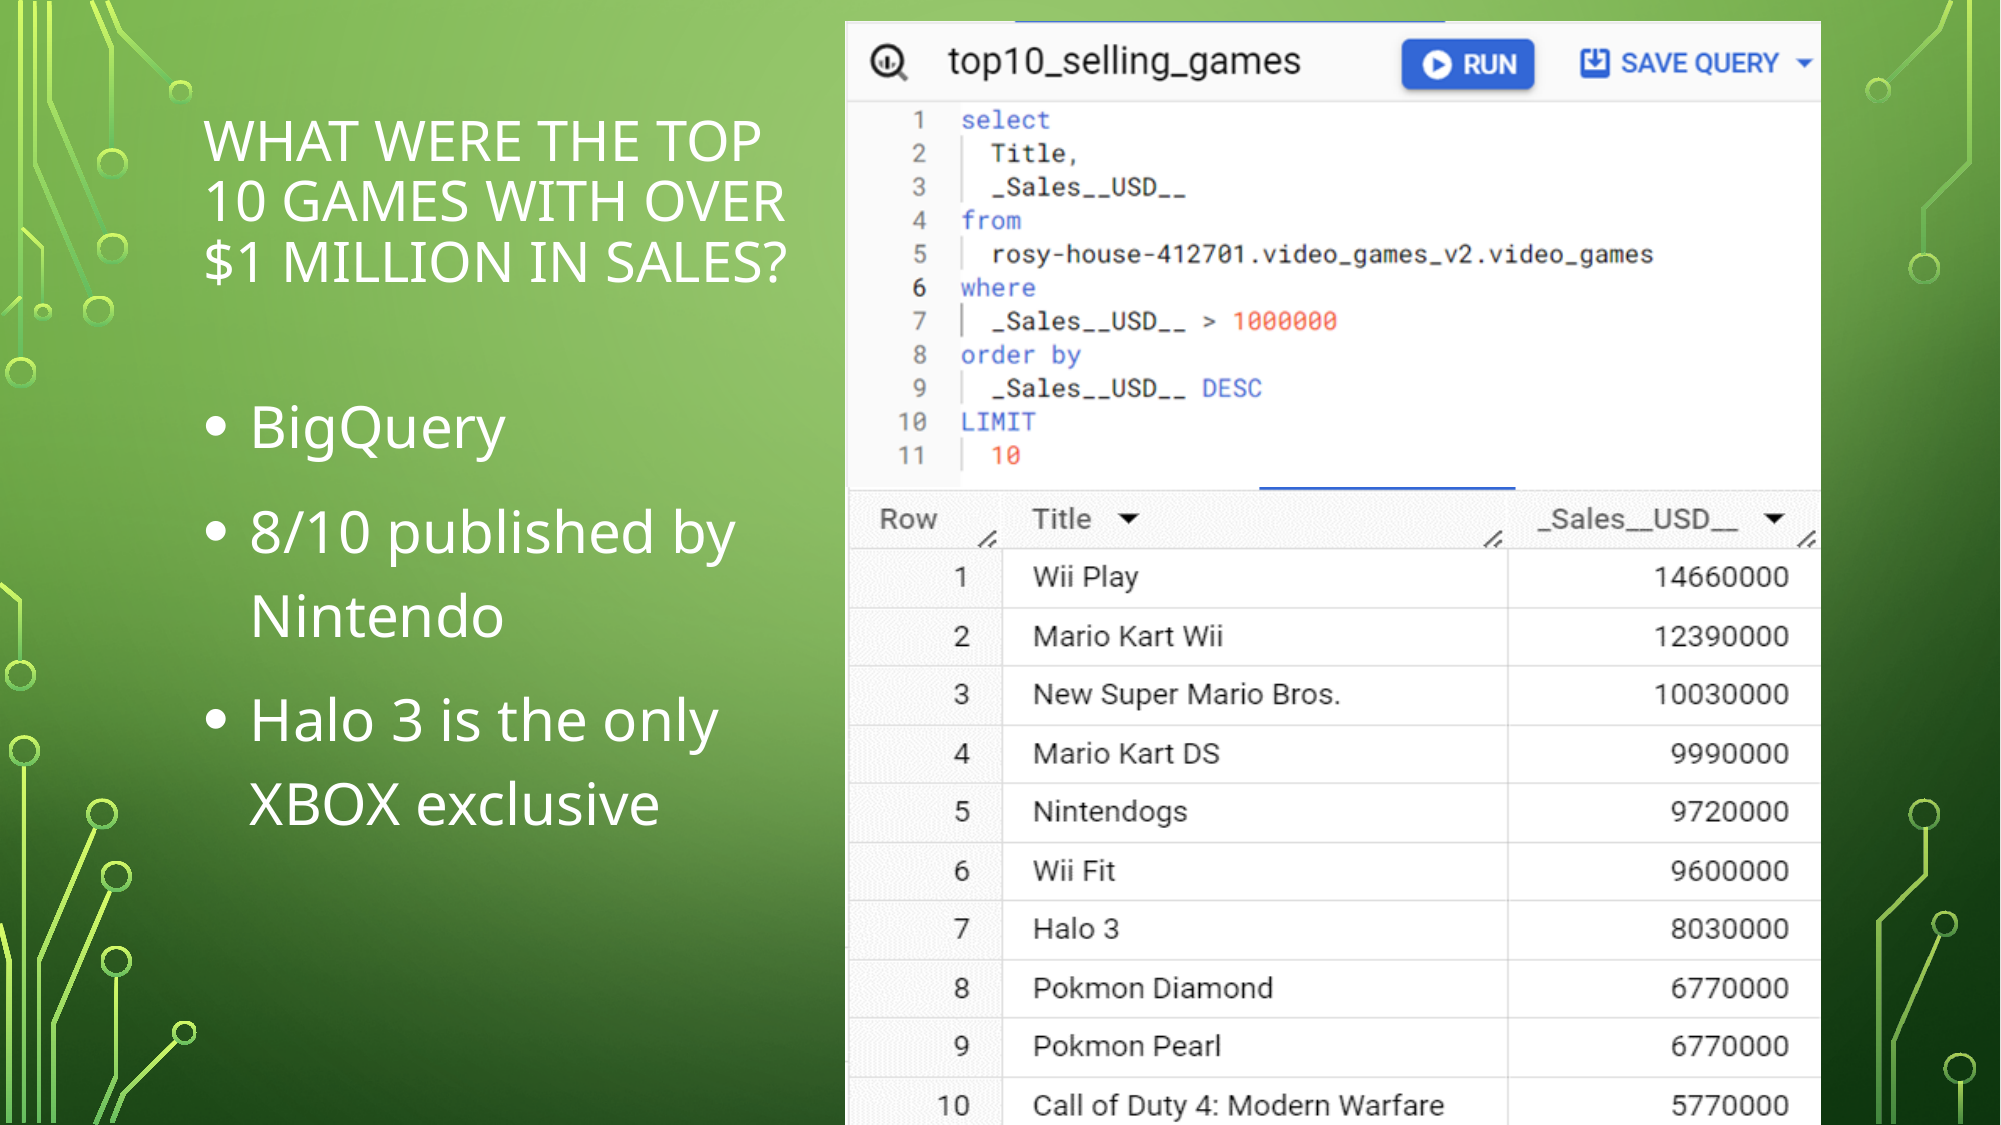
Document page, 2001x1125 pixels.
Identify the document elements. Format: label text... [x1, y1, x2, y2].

list BigQuery 8/10 published by Nintendo Halo 3 is the only XBOX exclusive [188, 369, 821, 950]
picture [845, 21, 1821, 487]
title What were the Top 10 games with over $1 Million in Sales? [188, 99, 821, 369]
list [845, 487, 1821, 1125]
